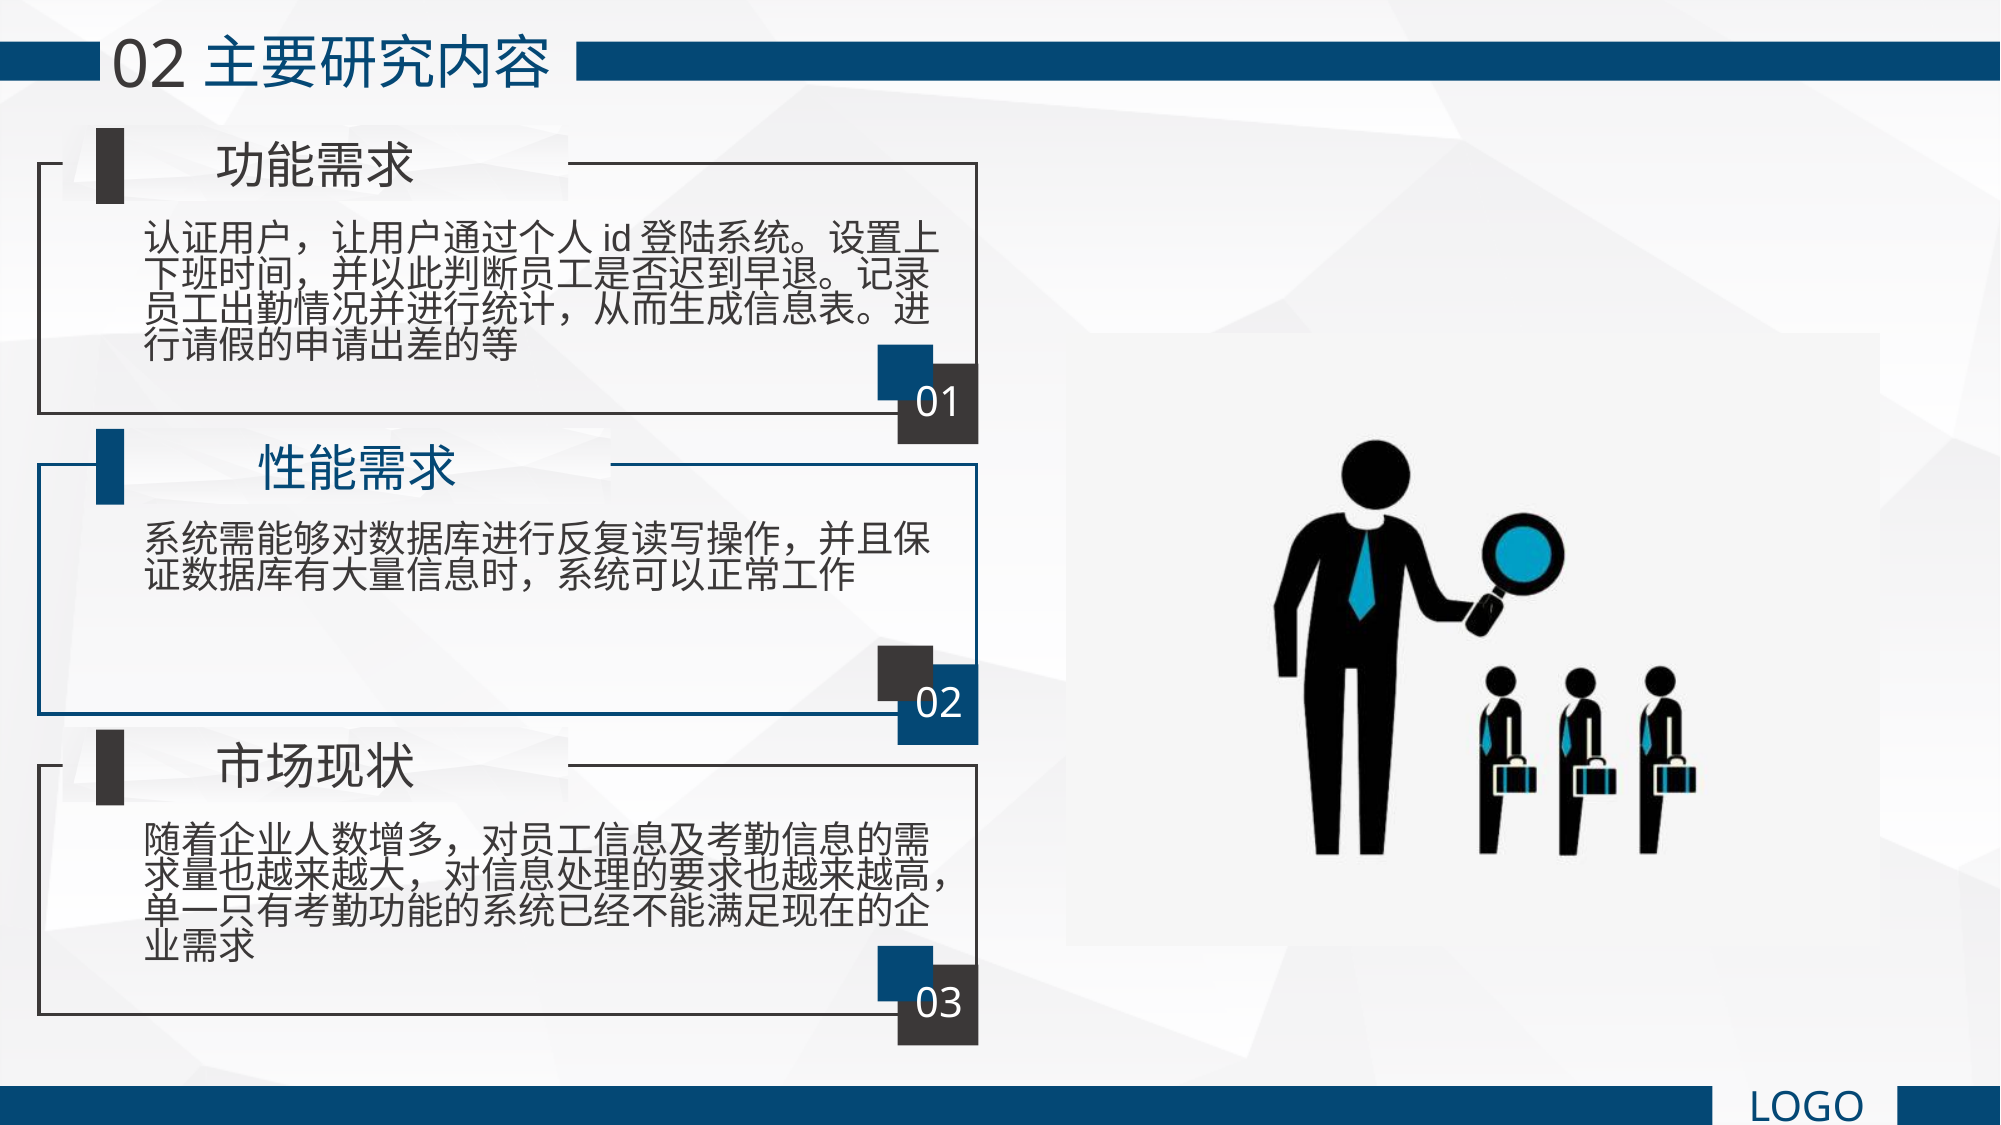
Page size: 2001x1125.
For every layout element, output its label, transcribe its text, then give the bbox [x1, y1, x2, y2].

picture [0, 0, 2001, 1125]
text_box [0, 1085, 1683, 1125]
text_box LOGO [1683, 1072, 1930, 1125]
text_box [39, 428, 979, 727]
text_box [39, 727, 979, 1046]
text_box [1930, 1085, 2000, 1125]
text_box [90, 13, 648, 110]
text_box [648, 41, 2000, 82]
text_box [0, 41, 90, 82]
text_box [39, 125, 979, 428]
